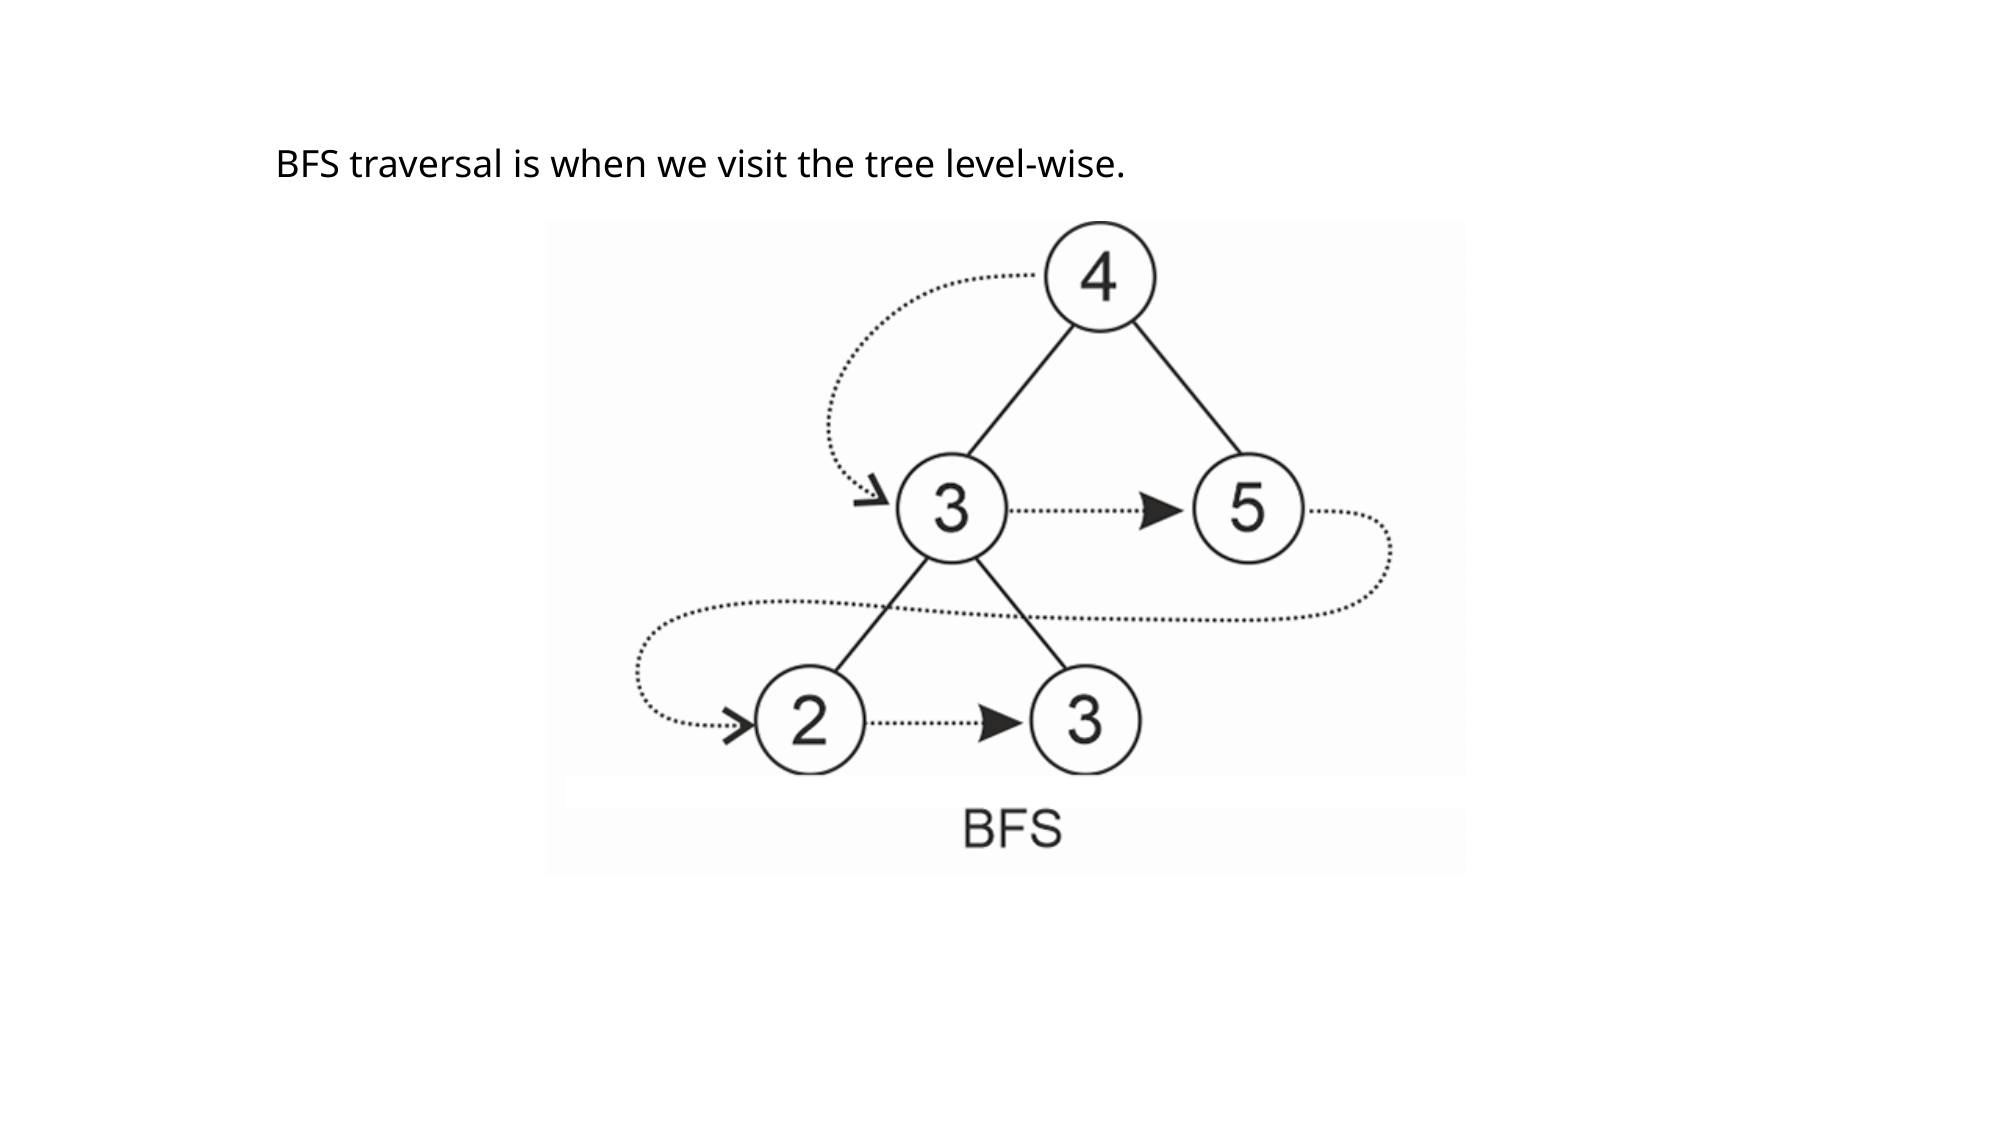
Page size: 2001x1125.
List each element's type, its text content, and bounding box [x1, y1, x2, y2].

text_box BFS traversal is when we visit the tree level-wise. [260, 132, 1261, 193]
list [534, 221, 1466, 894]
